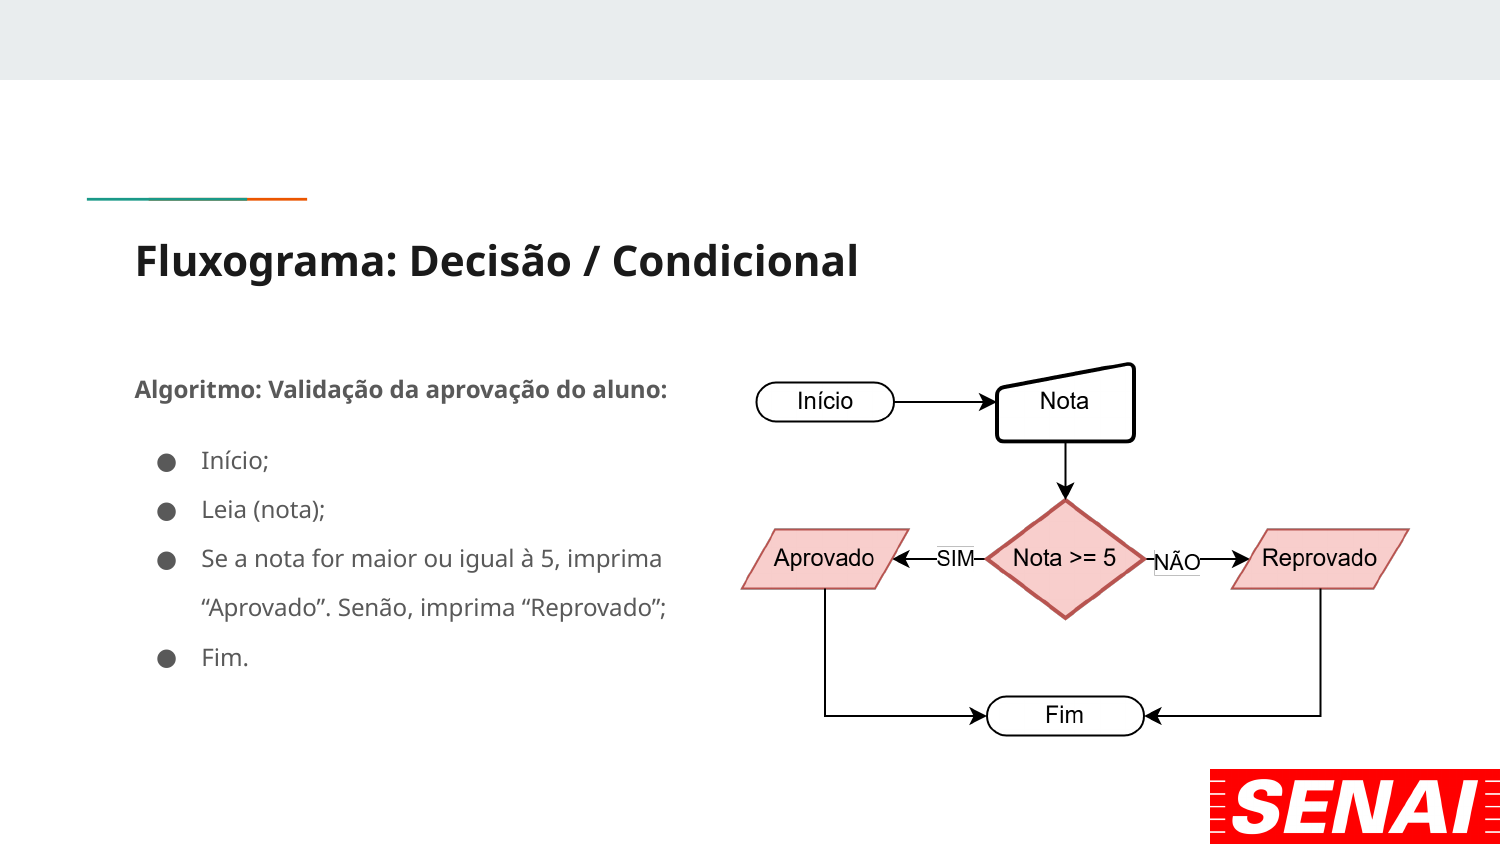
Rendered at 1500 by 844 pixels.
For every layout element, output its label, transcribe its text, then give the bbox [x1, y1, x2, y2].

picture [1210, 769, 1500, 844]
list Algoritmo: Validação da aprovação do aluno: Início; Leia (nota); Se a nota for maior ou igual à 5, imprima “Aprovado”. Senão, imprima “Reprovado”; Fim. [119, 341, 692, 774]
picture [721, 340, 1429, 757]
title Fluxograma: Decisão / Condicional [119, 216, 1381, 305]
